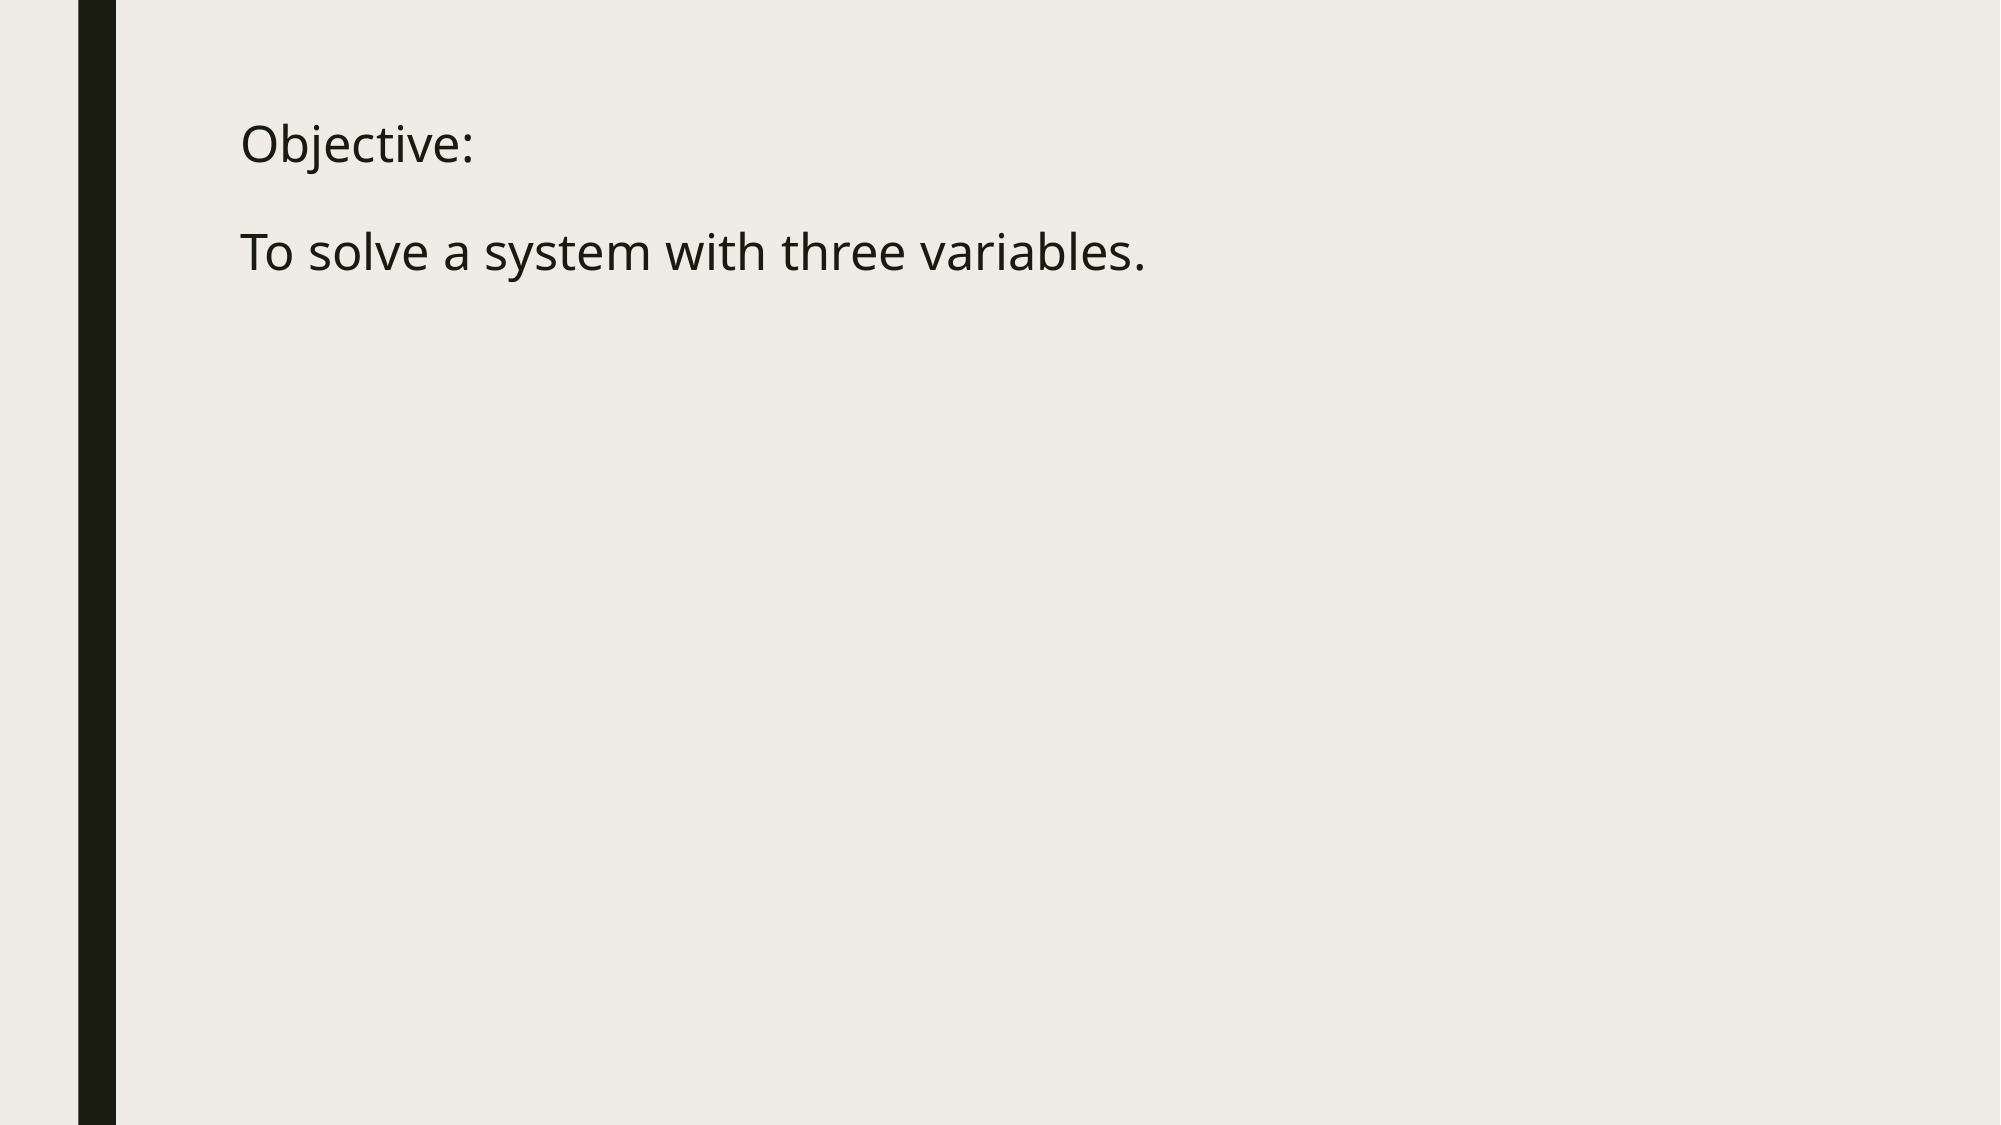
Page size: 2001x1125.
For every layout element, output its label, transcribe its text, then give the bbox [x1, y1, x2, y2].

title Objective: To solve a system with three variables. [225, 112, 1898, 290]
